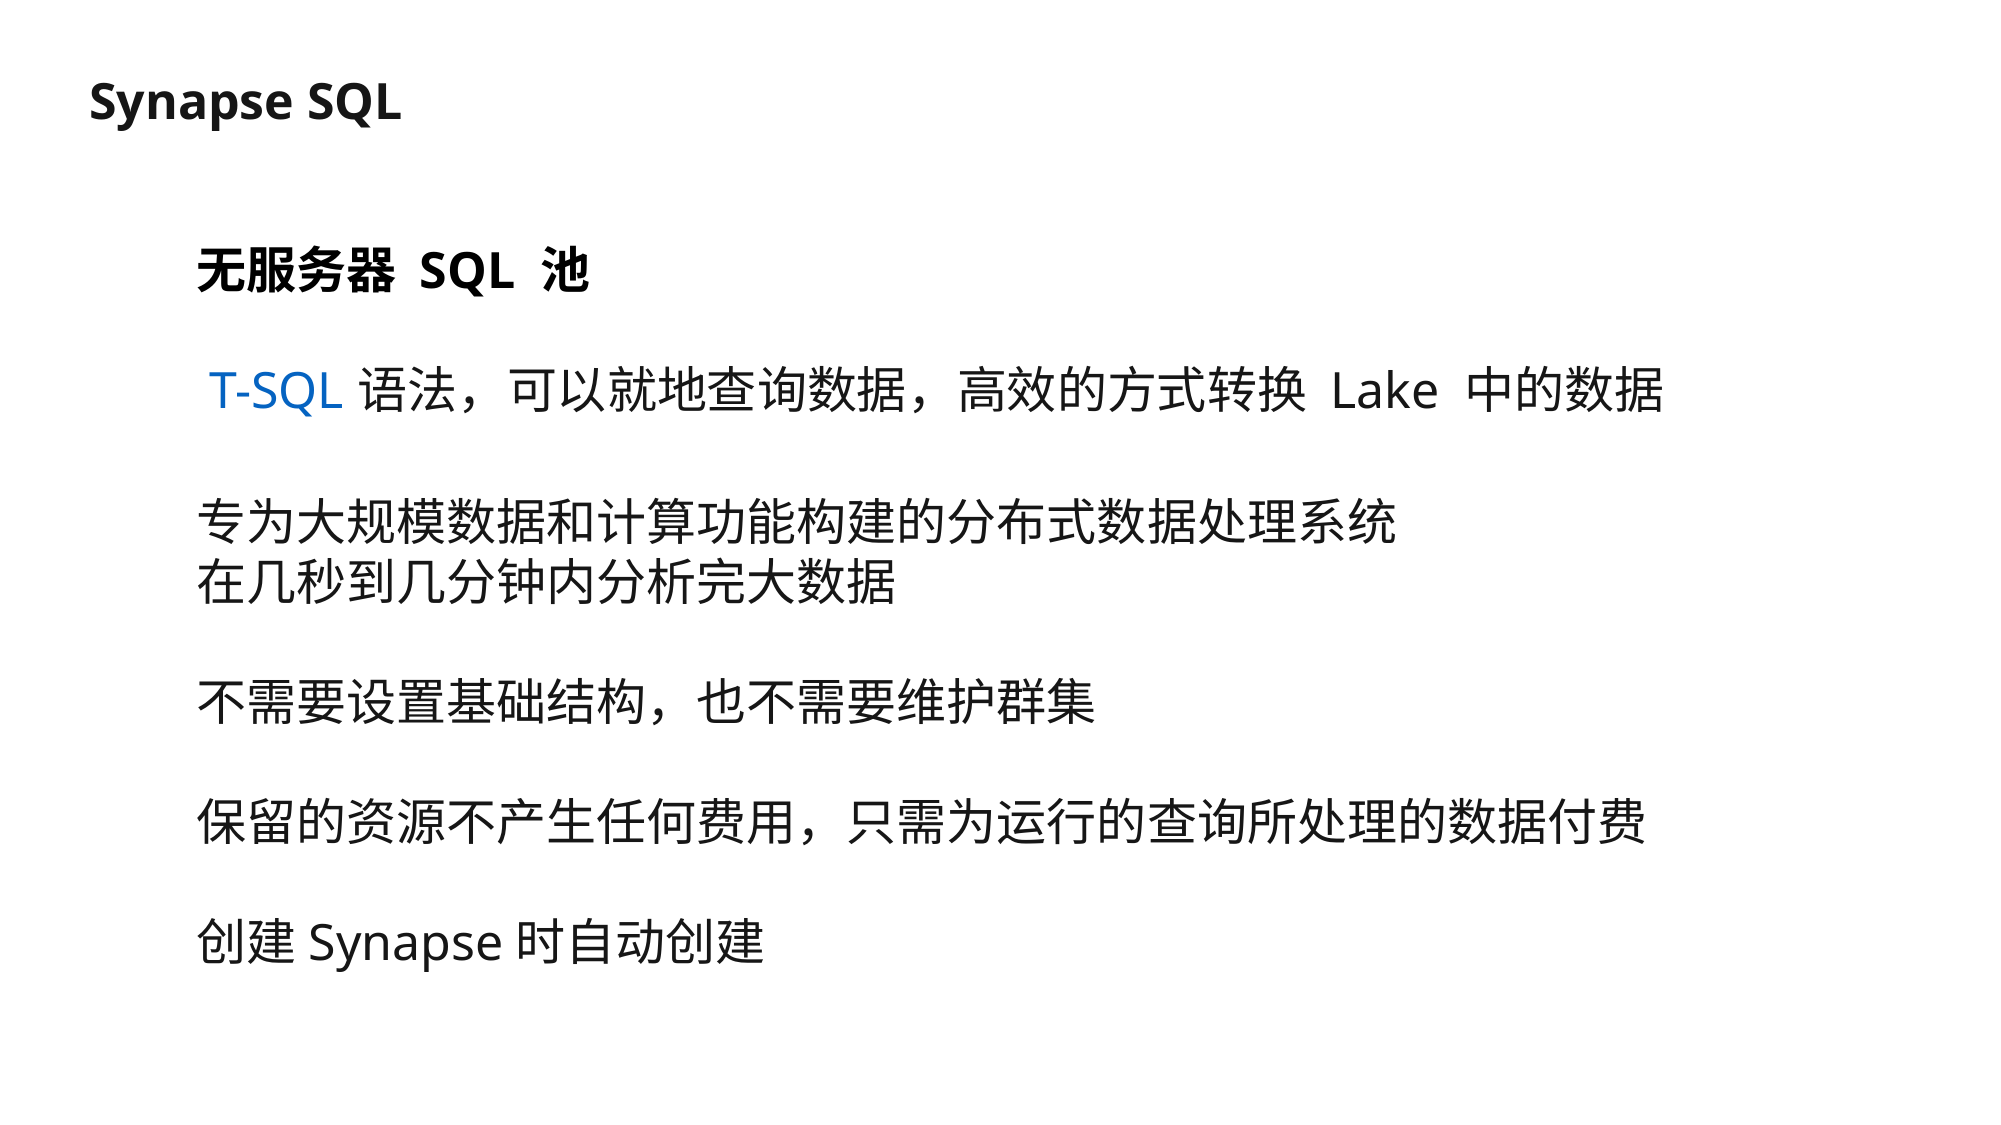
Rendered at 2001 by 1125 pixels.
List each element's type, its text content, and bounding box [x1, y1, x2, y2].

text_box 无服务器 SQL 池 T-SQL 语法，可以就地查询数据，高效的方式转换 Lake 中的数据 专为大规模数据和计算功能构建的分布式数据处理系统 在几秒到几分钟内分析完大数据 不需要设置基础结构，也不需要维护群集 保留的资源不产生任何费用，只需为运行的查询所处理的数据付费 创建Synapse时自动创建 [181, 230, 1819, 1024]
text_box Synapse SQL [74, 62, 1075, 138]
